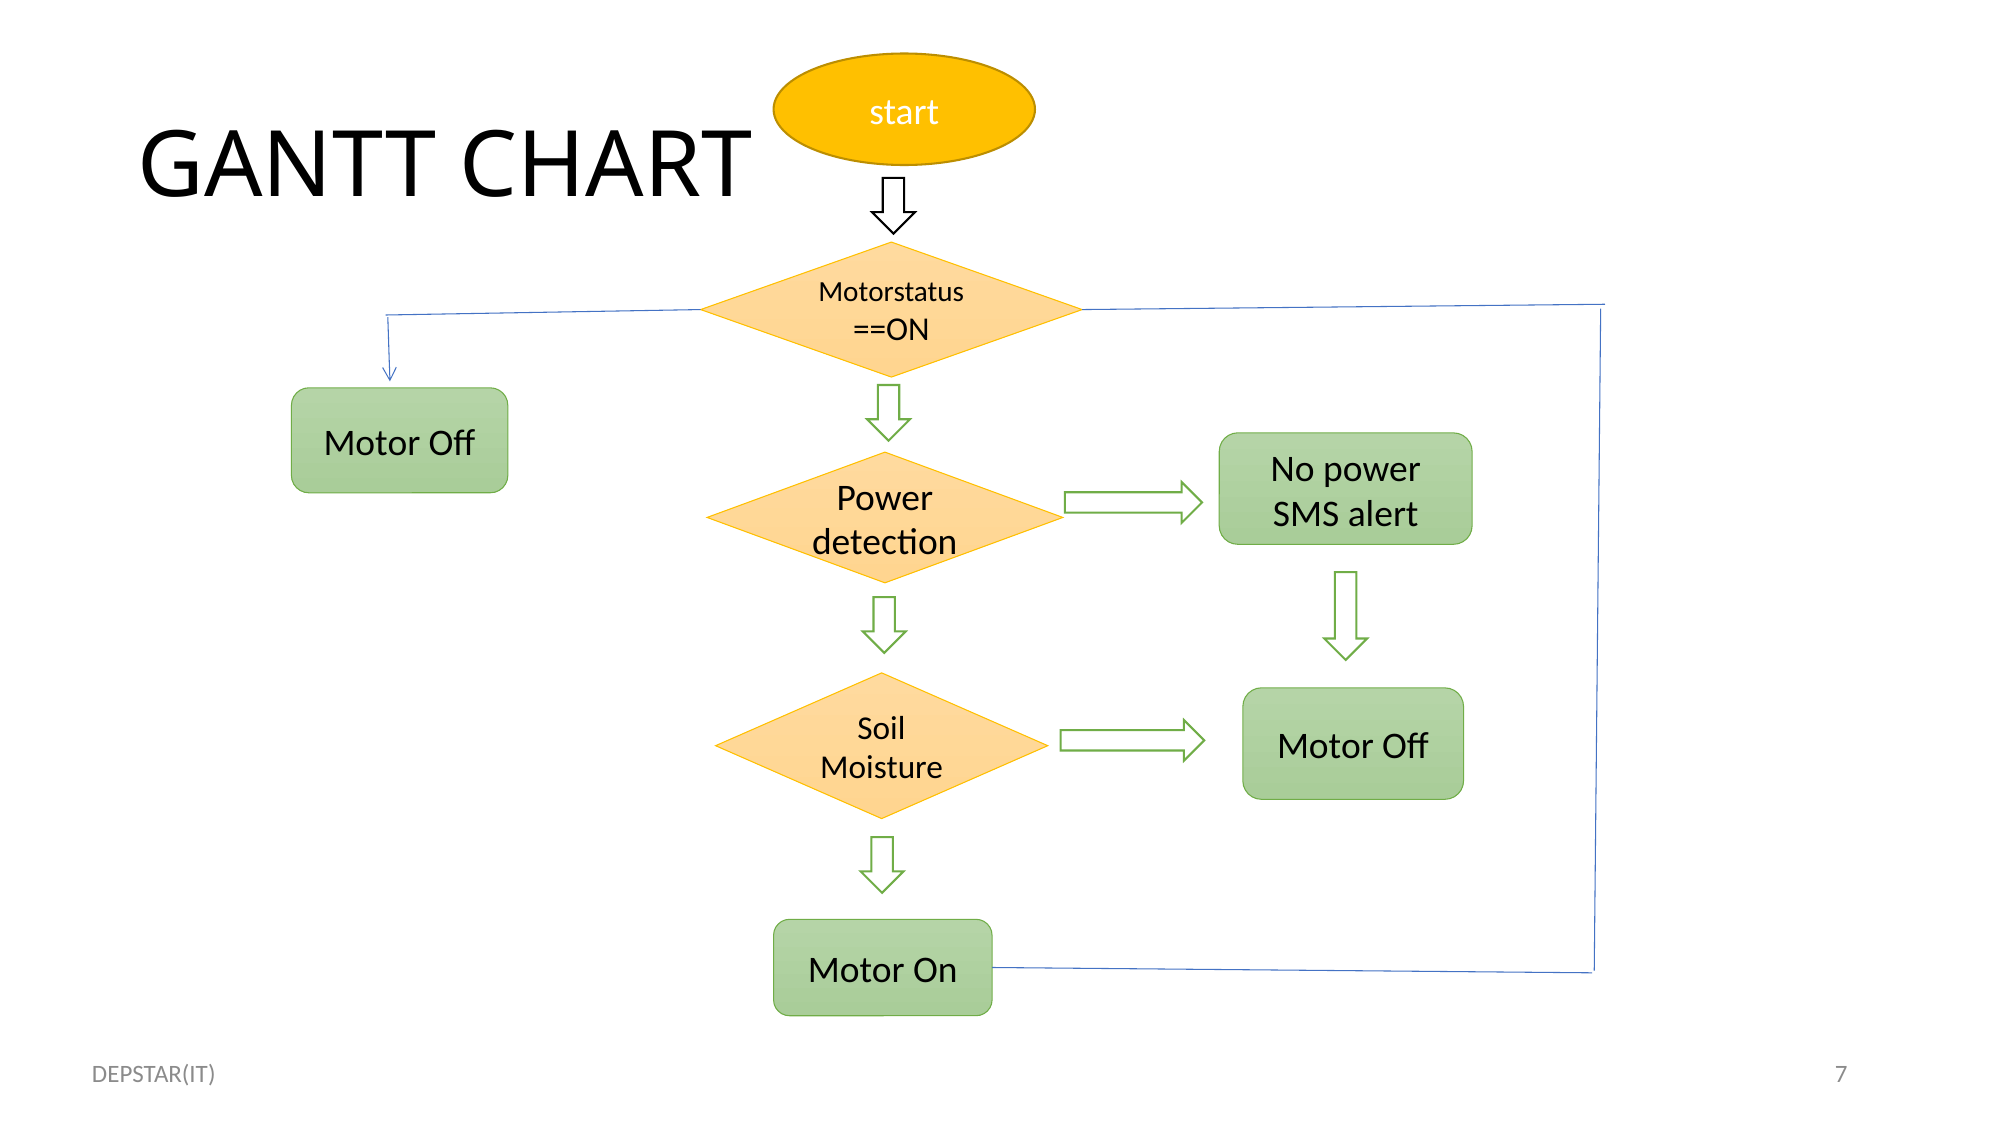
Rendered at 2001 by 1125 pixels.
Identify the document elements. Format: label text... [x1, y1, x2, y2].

text_box start [772, 52, 1037, 167]
text_box [1333, 571, 1358, 636]
title GANTT CHART [122, 57, 1848, 276]
text_box [869, 176, 918, 236]
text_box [385, 309, 701, 315]
text_box Motor Off [290, 387, 509, 494]
text_box [1327, 643, 1365, 662]
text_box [1082, 304, 1605, 310]
footer DEPSTAR(IT) [0, 1042, 308, 1103]
text_box [1063, 479, 1204, 526]
text_box [864, 383, 913, 443]
text_box [1059, 717, 1206, 764]
slide_number 7 [1412, 1042, 1863, 1103]
text_box [858, 836, 907, 895]
text_box No power SMS alert [1218, 432, 1473, 545]
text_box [1266, 636, 1929, 643]
text_box Soil Moisture [714, 672, 1050, 820]
text_box Motorstatus==ON [700, 241, 1082, 378]
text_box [992, 967, 1593, 973]
text_box [860, 596, 909, 655]
text_box Power detection [705, 451, 1065, 584]
text_box Motor On [773, 918, 993, 1017]
text_box Motor Off [1242, 687, 1465, 800]
